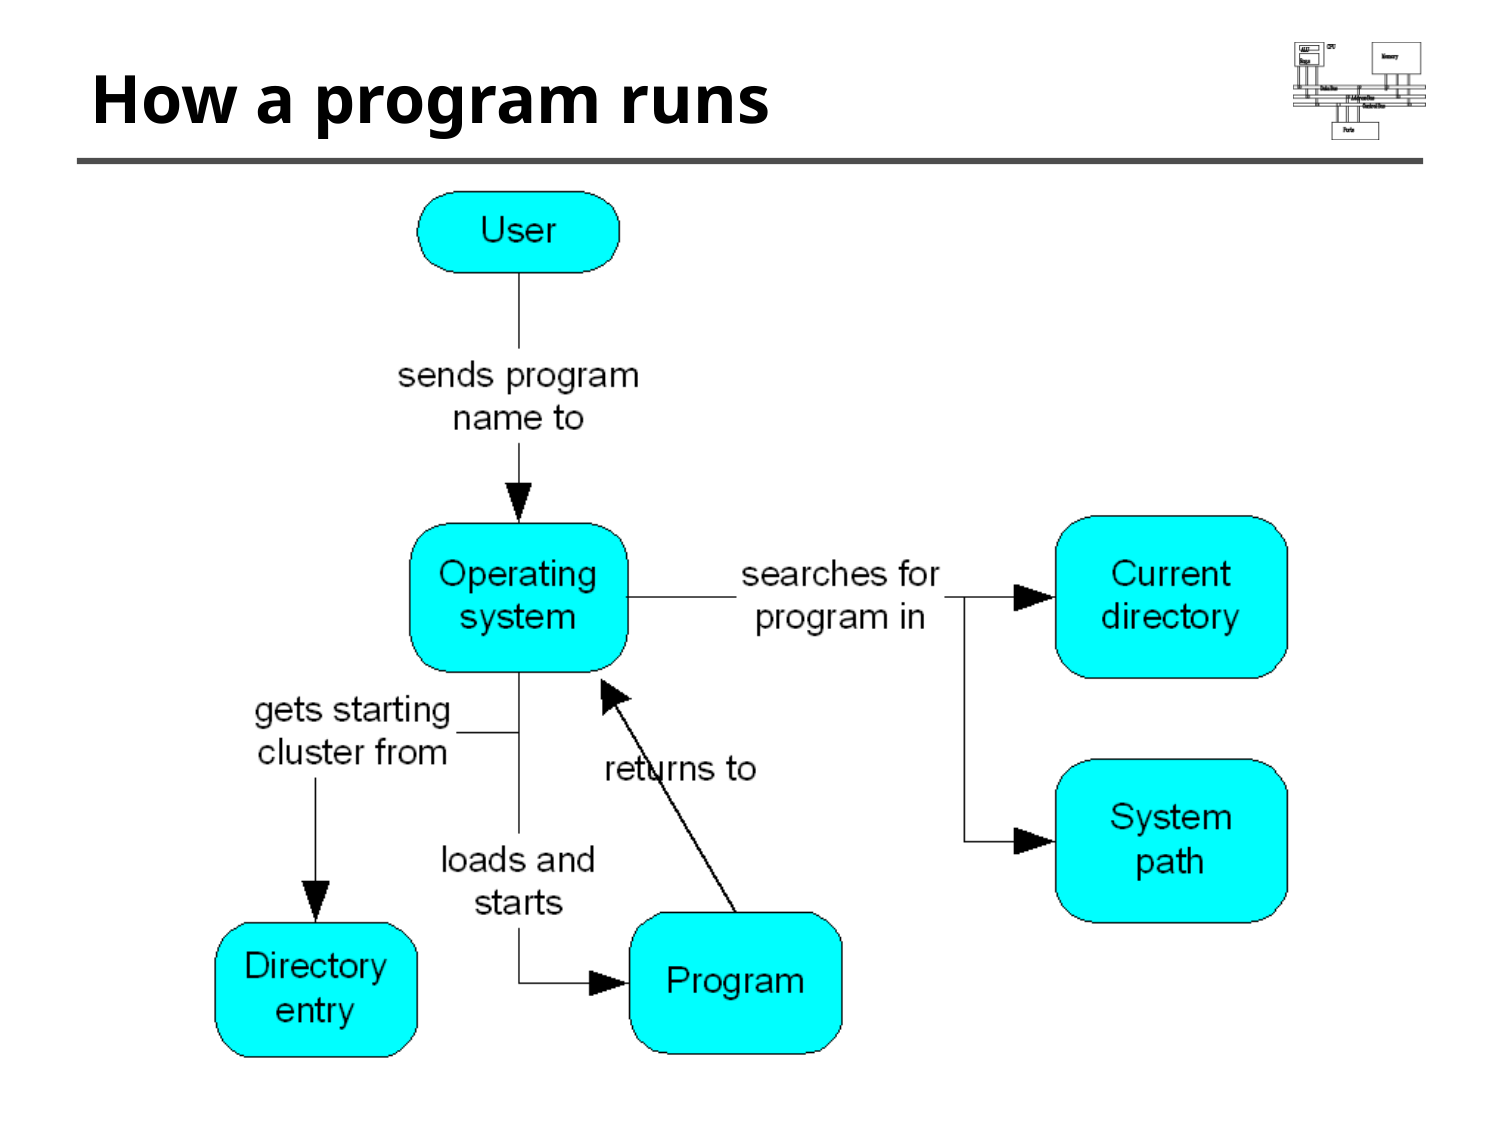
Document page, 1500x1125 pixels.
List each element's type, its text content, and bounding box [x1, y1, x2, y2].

picture [194, 172, 1306, 1080]
picture [1293, 42, 1430, 140]
title How a program runs [74, 44, 1426, 150]
